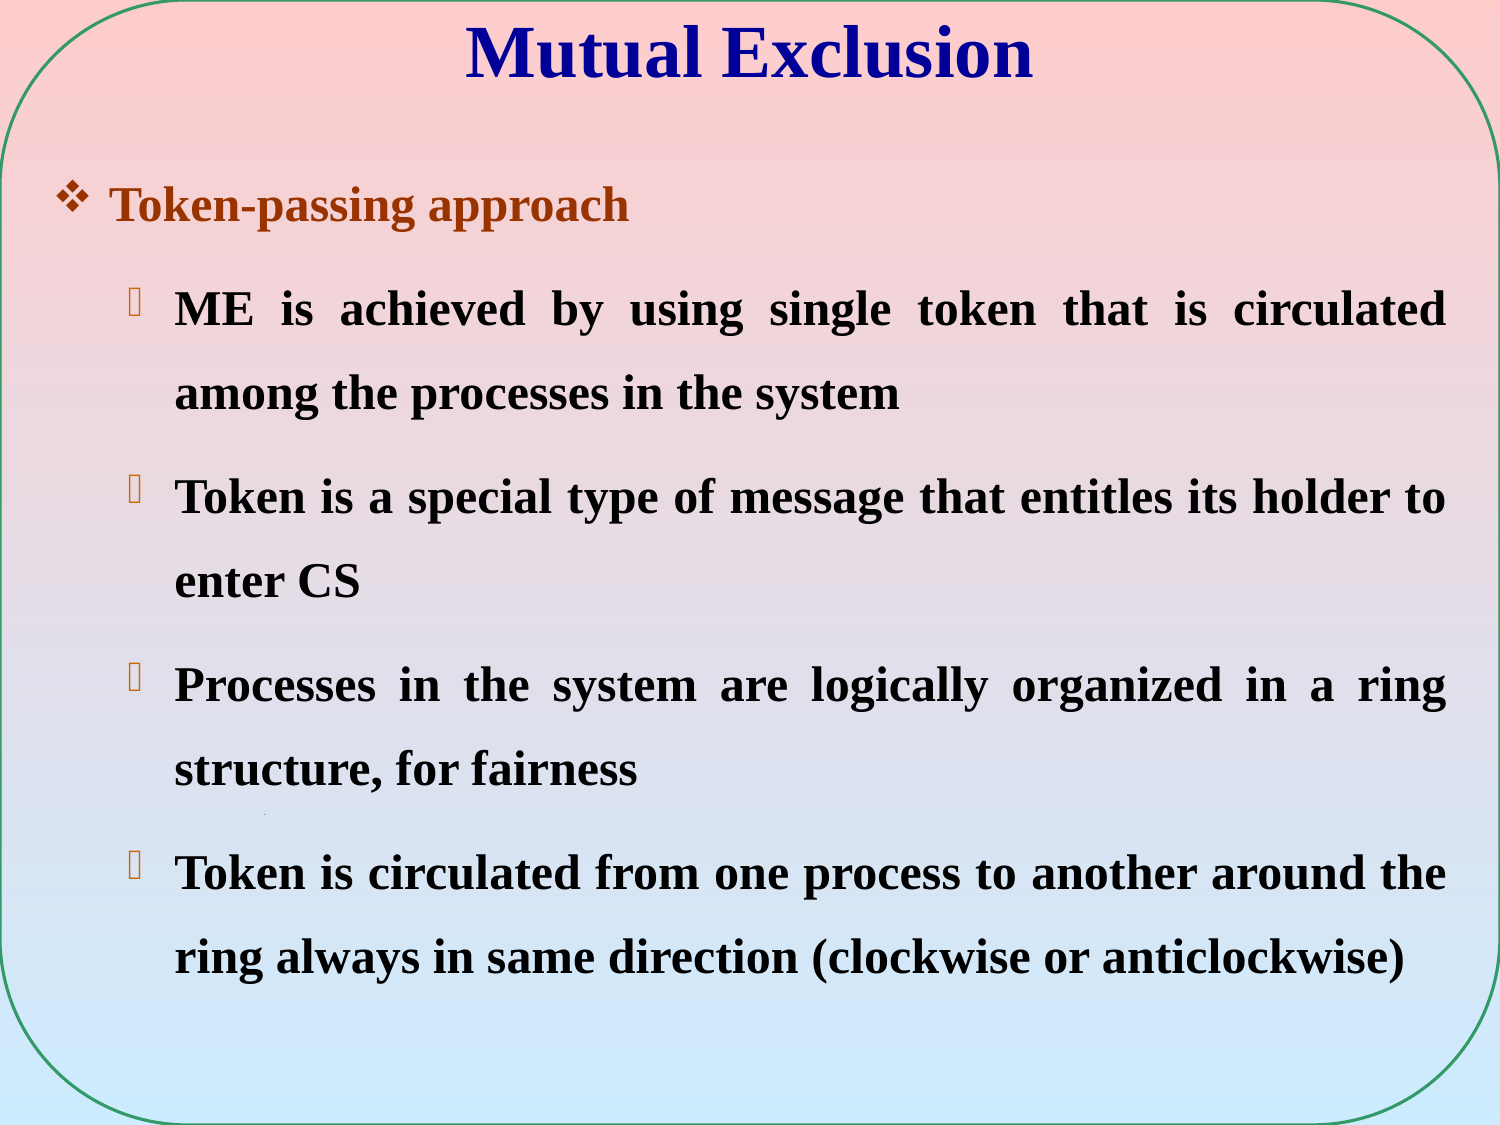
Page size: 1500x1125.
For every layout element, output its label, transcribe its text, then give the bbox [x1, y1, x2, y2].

list Token-passing approach ME is achieved by using single token that is circulated among the processes in the system Token is a special type of message that entitles its holder to enter CS Processes in the system are logically organized in a ring structure, for fairness Token is circulated from one process to another around the ring always in same direction (clockwise or anticlockwise) [37, 140, 1463, 1094]
title Mutual Exclusion [0, 0, 1500, 101]
